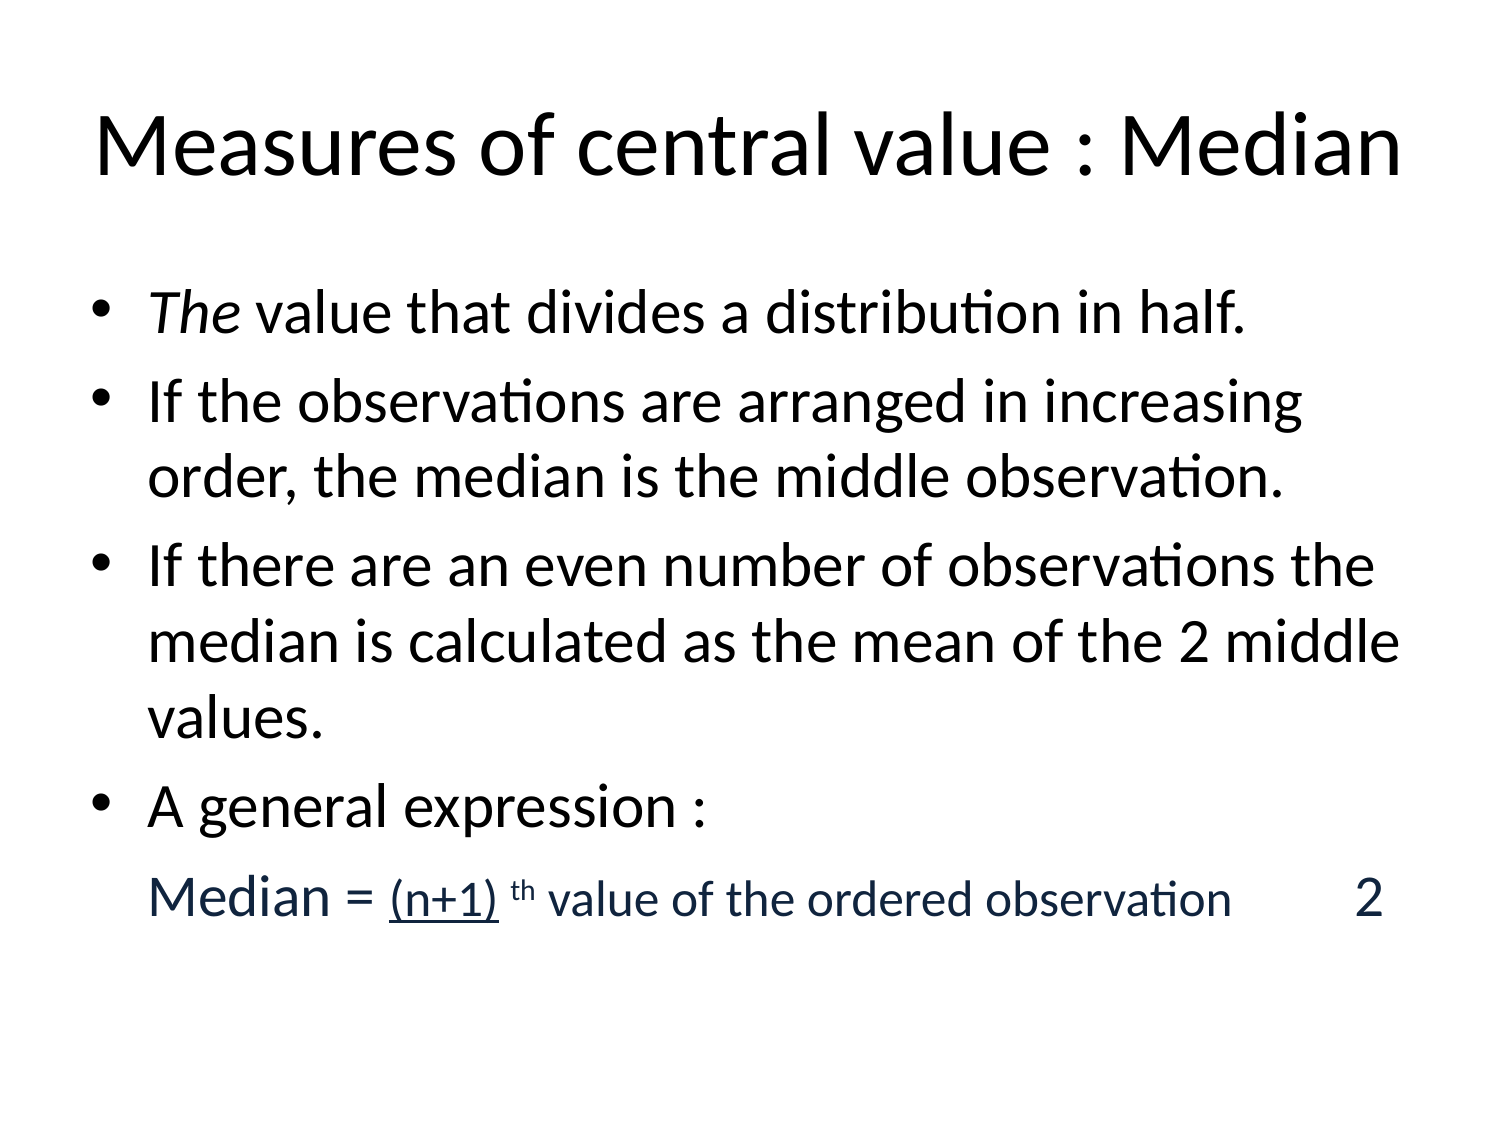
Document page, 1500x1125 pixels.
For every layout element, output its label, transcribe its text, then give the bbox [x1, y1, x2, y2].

list The value that divides a distribution in half. If the observations are arranged in increasing order, the median is the middle observation. If there are an even number of observations the median is calculated as the mean of the 2 middle values. A general expression : Median = (n+1) th value of the ordered observation 2 [75, 262, 1425, 1005]
title Measures of central value : Median [75, 45, 1425, 233]
